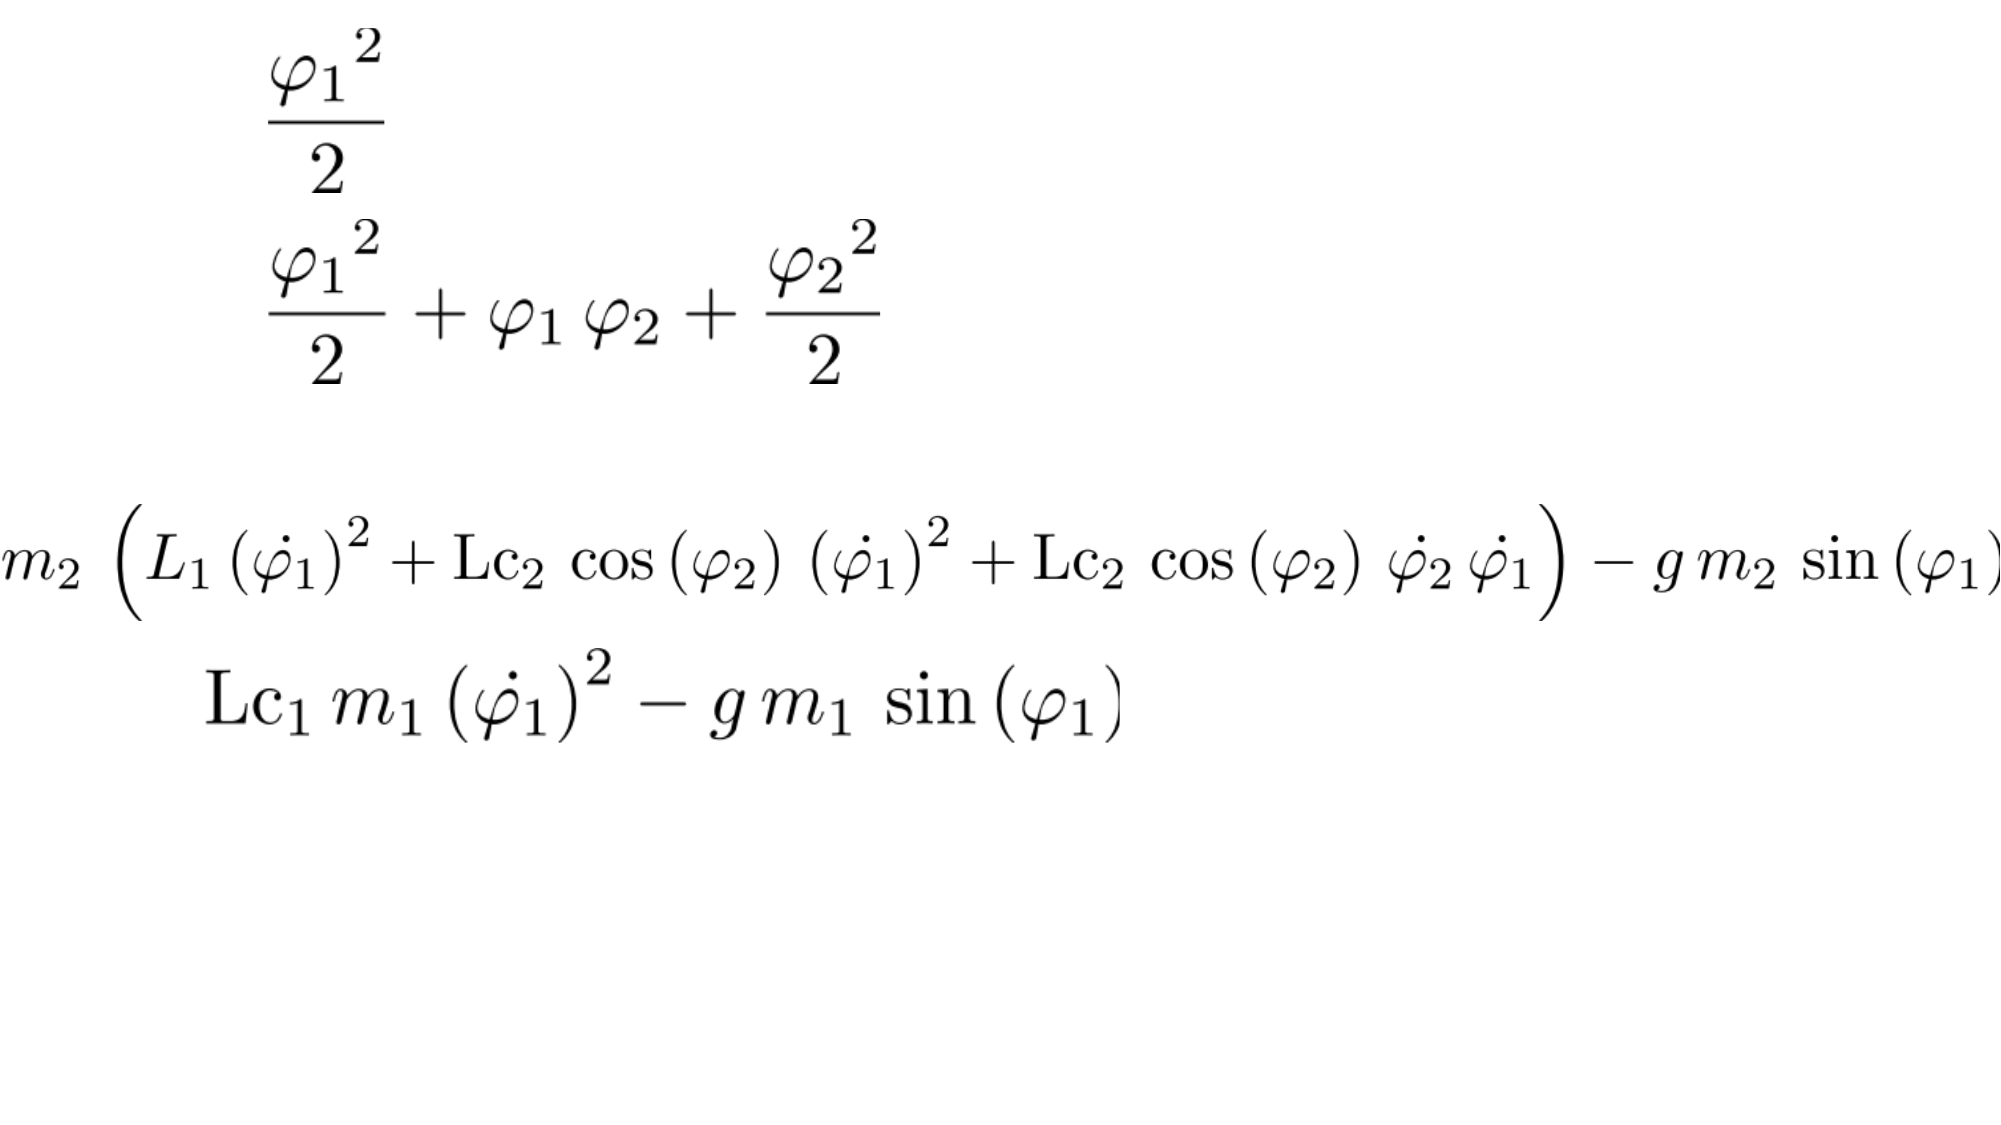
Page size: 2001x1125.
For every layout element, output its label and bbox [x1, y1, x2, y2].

picture [267, 28, 385, 193]
picture [0, 504, 2000, 621]
picture [267, 219, 881, 384]
picture [204, 648, 1120, 743]
